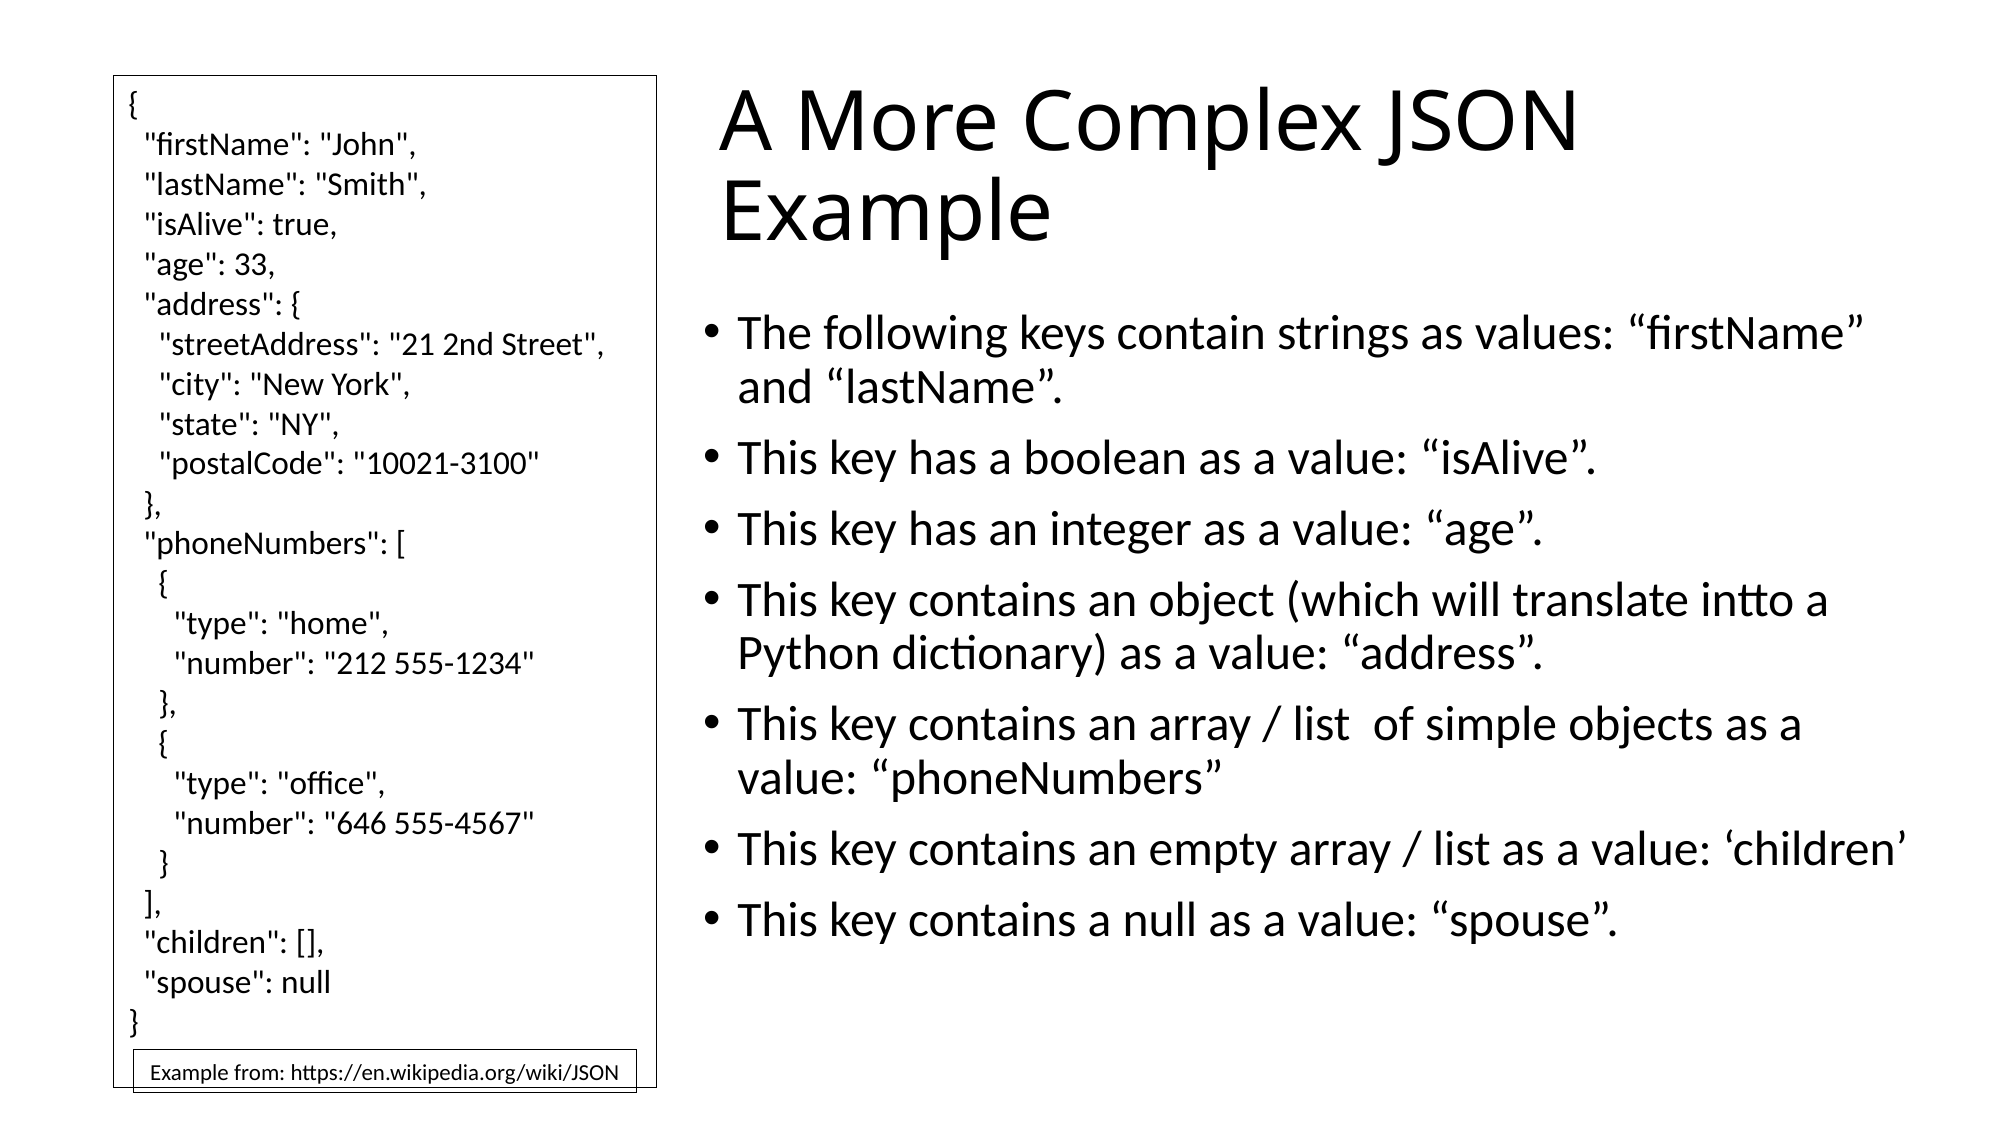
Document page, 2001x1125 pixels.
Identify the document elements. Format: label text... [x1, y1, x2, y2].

text_box { "firstName": "John", "lastName": "Smith", "isAlive": true, "age": 33, "address": { "streetAddress": "21 2nd Street", "city": "New York", "state": "NY", "postalCode": "10021-3100" }, "phoneNumbers": [ { "type": "home", "number": "212 555-1234" }, { "type": "office", "number": "646 555-4567" } ], "children": [], "spouse": null } [113, 75, 657, 1088]
title A More Complex JSON Example [704, 59, 1863, 278]
text_box Example from: https://en.wikipedia.org/wiki/JSON [133, 1049, 637, 1093]
list The following keys contain strings as values: “firstName” and “lastName”. This key has a boolean as a value: “isAlive”. This key has an integer as a value: “age”. This key contains an object (which will translate intto a Python dictionary) as a value: “address”. This key contains an array / list of simple objects as a value: “phoneNumbers” This key contains an empty array / list as a value: ‘children’ This key contains a null as a value: “spouse”. [688, 299, 1926, 1014]
